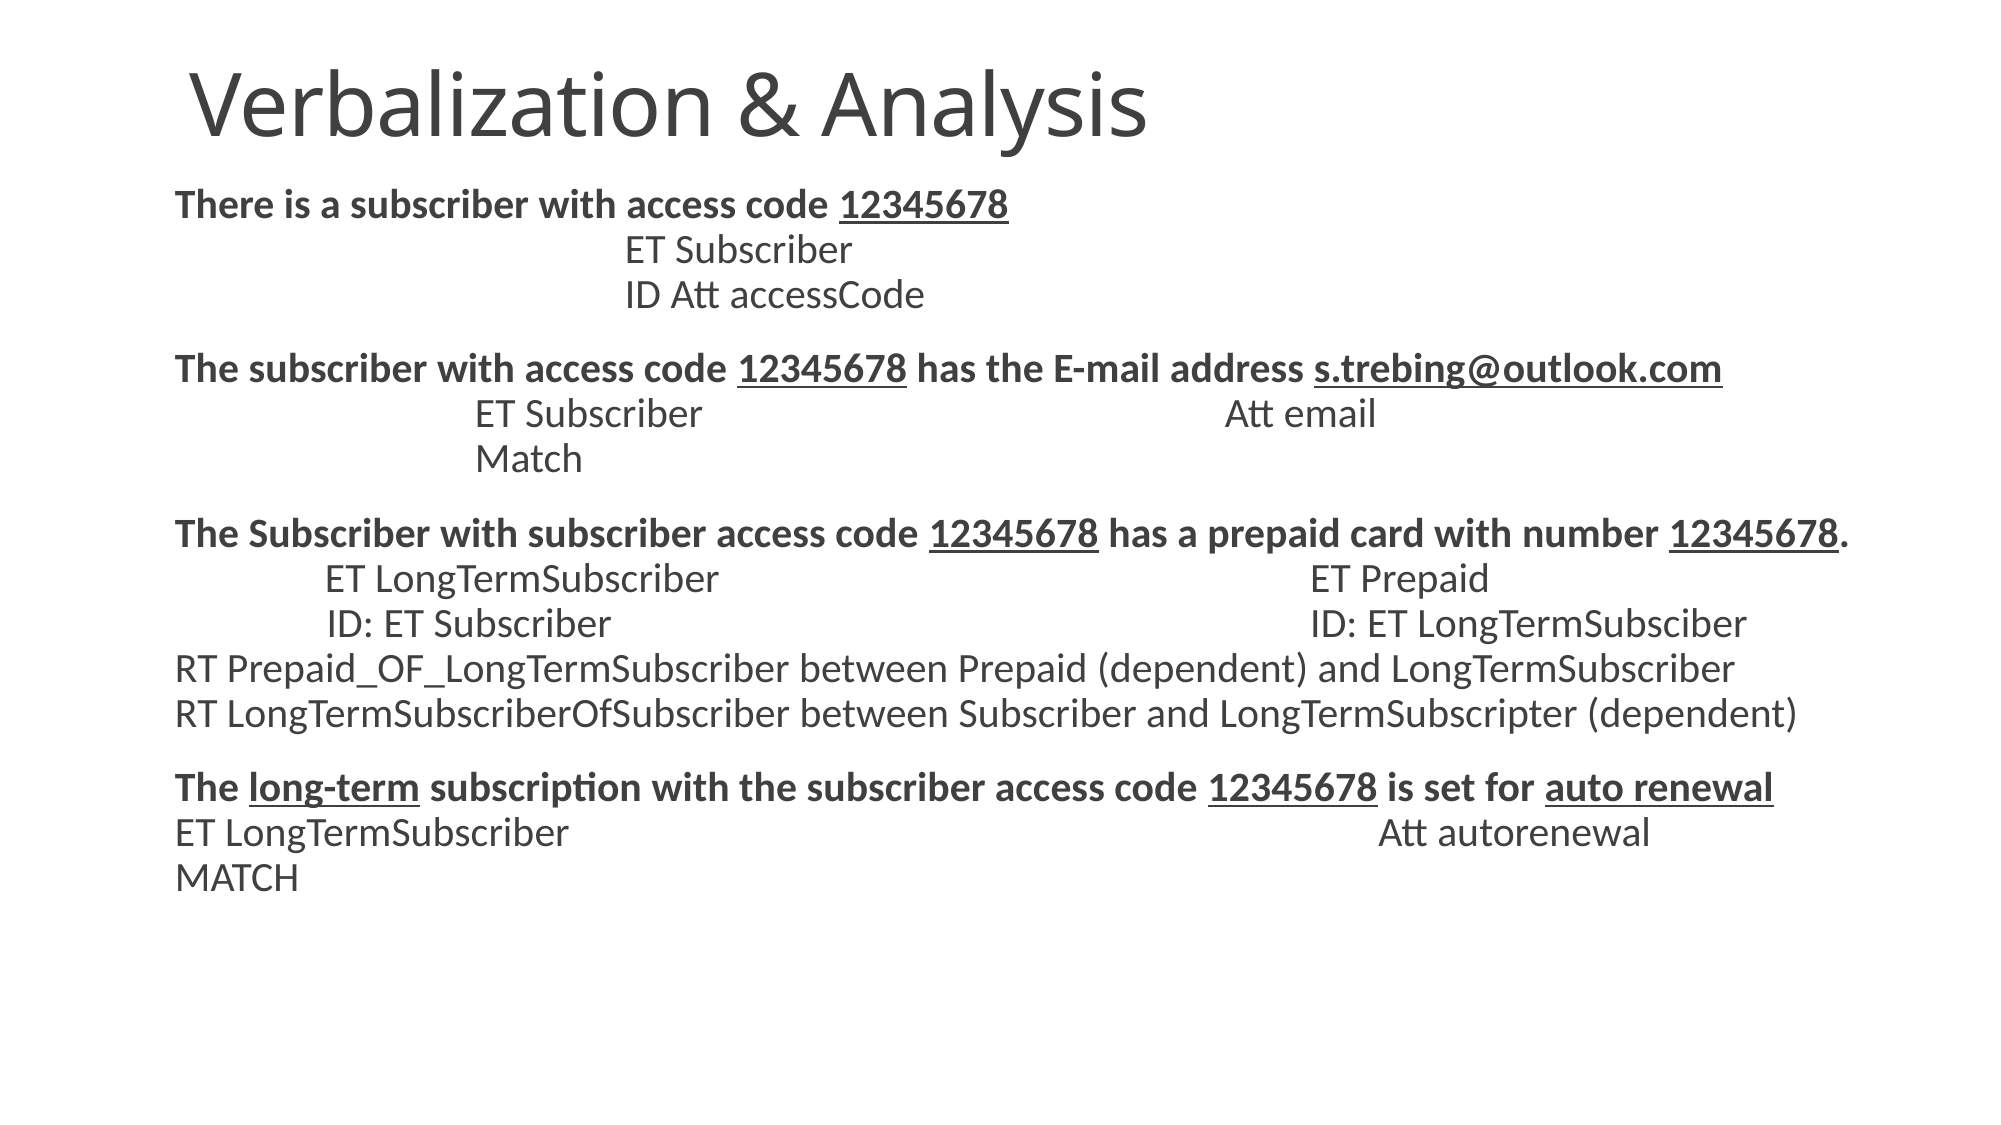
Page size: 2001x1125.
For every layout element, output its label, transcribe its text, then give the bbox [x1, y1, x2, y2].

title Verbalization & Analysis [174, 56, 1825, 163]
list There is a subscriber with access code 12345678 ET Subscriber ID Att accessCode The subscriber with access code 12345678 has the E-mail address s.trebing@outlook.com ET Subscriber Att email Match The Subscriber with subscriber access code 12345678 has a prepaid card with number 12345678. ET LongTermSubscriber ET Prepaid ID: ET Subscriber ID: ET LongTermSubsciber RT Prepaid_OF_LongTermSubscriber between Prepaid (dependent) and LongTermSubscriber RT LongTermSubscriberOfSubscriber between Subscriber and LongTermSubscripter (dependent) The long-term subscription with the subscriber access code 12345678 is set for auto renewal ET LongTermSubscriber Att autorenewal MATCH [174, 174, 1968, 963]
